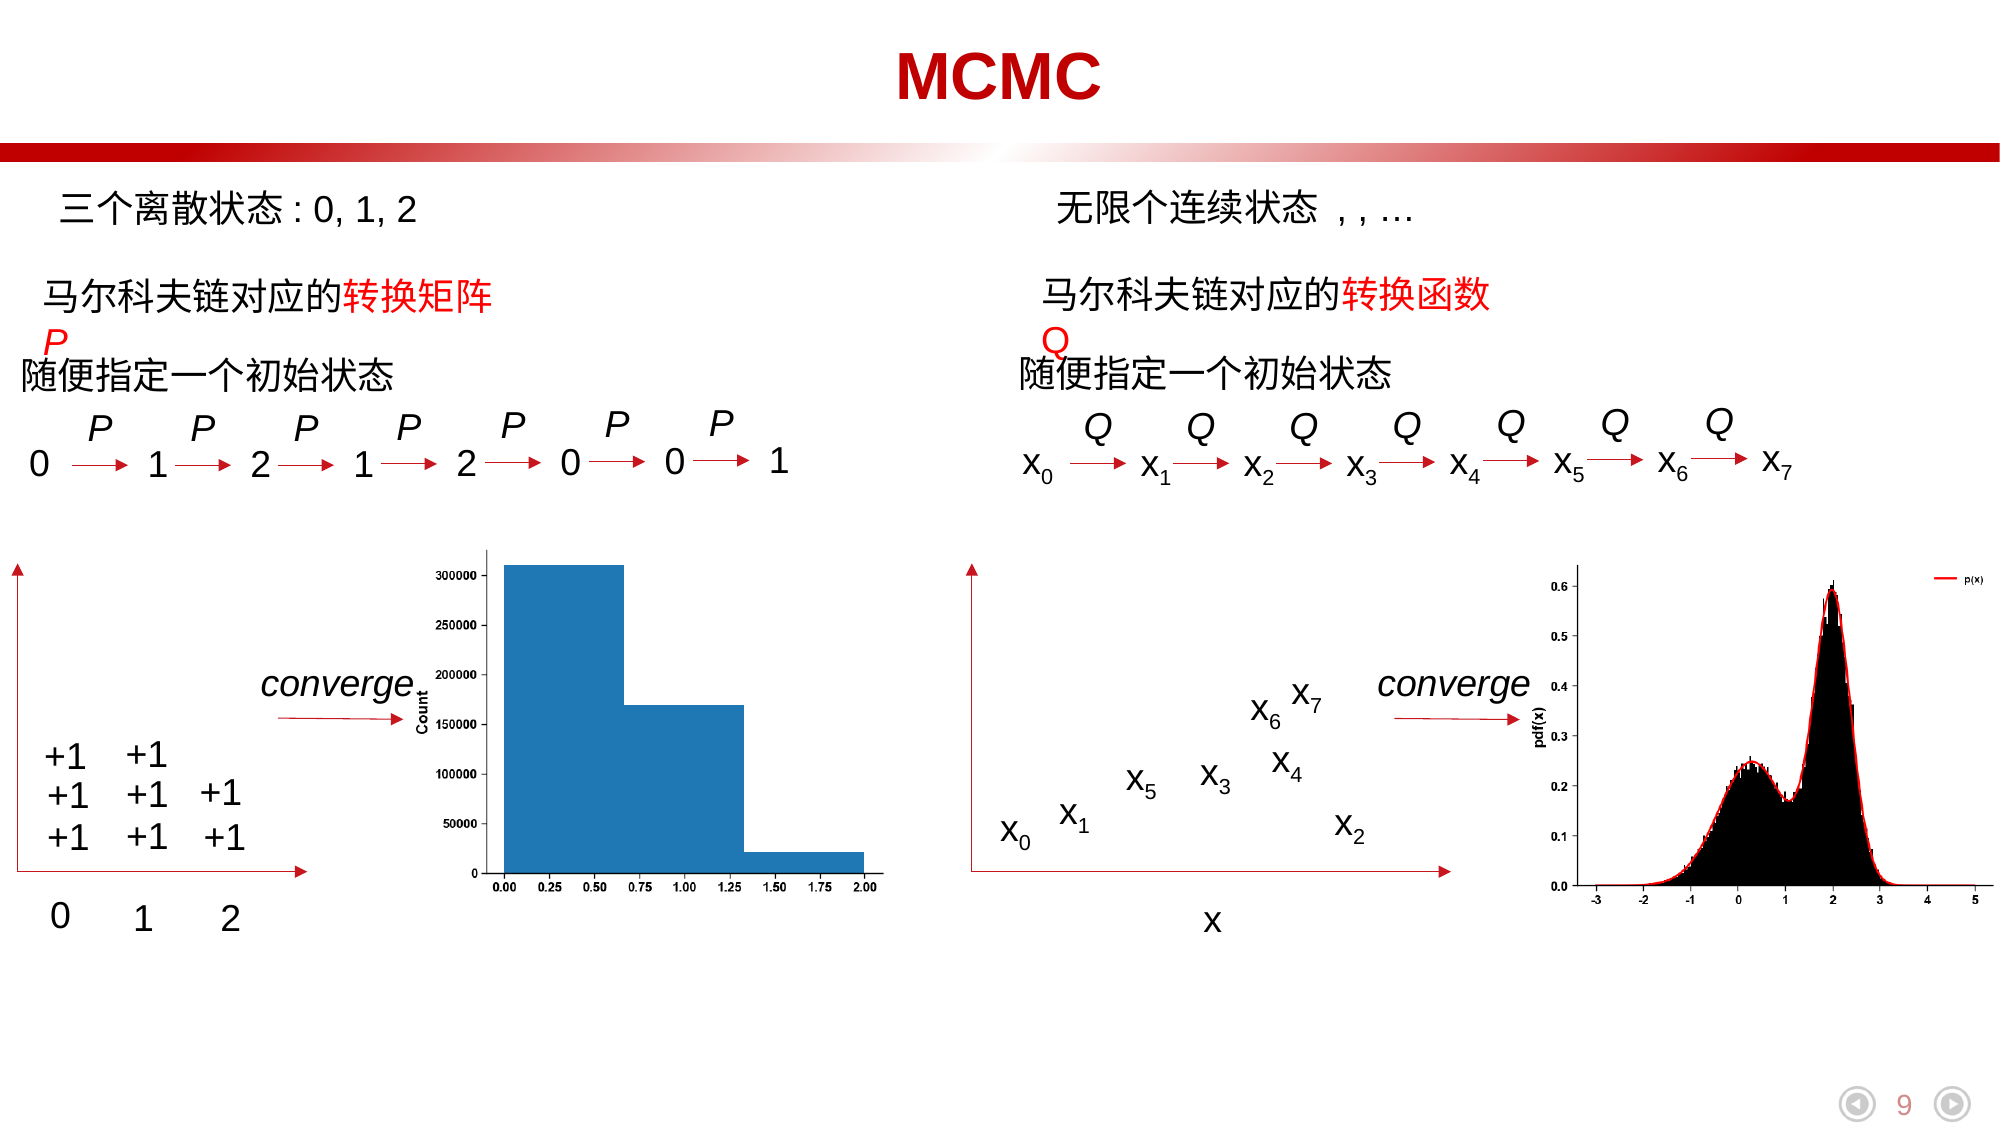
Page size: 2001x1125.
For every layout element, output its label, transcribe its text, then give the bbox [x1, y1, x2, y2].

slide_number 9 [1871, 1078, 1938, 1125]
text_box 1 [324, 432, 404, 493]
text_box x4 [1425, 429, 1505, 496]
text_box Q [1471, 392, 1551, 452]
text_box 马尔科夫链对应的转换函数Q [1026, 263, 1537, 369]
text_box x2 [1310, 790, 1390, 857]
text_box 马尔科夫链对应的转换矩阵P [28, 265, 539, 371]
text_box 0 [635, 429, 715, 490]
text_box x0 [975, 796, 1056, 863]
text_box 0 [0, 431, 80, 492]
text_box converge [1357, 651, 1523, 712]
text_box Q [1161, 394, 1241, 455]
text_box x3 [1176, 740, 1256, 807]
text_box Q [1058, 394, 1138, 455]
text_box +1 [184, 761, 265, 821]
text_box 随便指定一个初始状态 [5, 344, 516, 405]
text_box P [577, 392, 657, 453]
text_box +1 [110, 722, 191, 783]
picture [408, 542, 890, 901]
picture [1523, 558, 2000, 913]
text_box Q [1575, 390, 1655, 451]
text_box x7 [1267, 659, 1347, 726]
text_box 三个离散状态: 0, 1, 2 [43, 178, 571, 238]
text_box 2 [191, 886, 271, 946]
text_box converge [241, 651, 408, 712]
text_box P [163, 396, 243, 456]
text_box +1 [188, 805, 268, 866]
text_box x3 [1322, 431, 1402, 497]
text_box x [1173, 888, 1253, 948]
text_box 2 [427, 431, 507, 492]
text_box x7 [1737, 426, 1817, 493]
title MCMC [265, 18, 1733, 127]
text_box x5 [1101, 745, 1181, 812]
text_box Q [1367, 393, 1447, 453]
text_box 1 [118, 432, 198, 493]
text_box P [369, 395, 449, 455]
text_box x1 [1034, 779, 1115, 846]
text_box +1 [112, 783, 191, 823]
text_box P [60, 396, 140, 456]
text_box +1 [32, 763, 112, 824]
text_box +1 [29, 724, 109, 784]
text_box 2 [221, 432, 301, 493]
text_box x6 [1226, 675, 1306, 742]
text_box x6 [1633, 427, 1713, 494]
text_box Q [1264, 394, 1344, 455]
text_box 随便指定一个初始状态 [1003, 342, 1514, 403]
text_box 1 [103, 886, 184, 946]
text_box 0 [531, 430, 611, 491]
text_box x2 [1219, 431, 1299, 497]
text_box P [473, 393, 553, 454]
text_box P [266, 396, 346, 456]
text_box +1 [111, 823, 188, 865]
text_box 0 [20, 884, 100, 944]
text_box +1 [32, 824, 112, 866]
text_box P [681, 391, 761, 452]
text_box x1 [1116, 431, 1196, 497]
text_box 1 [739, 428, 819, 488]
text_box x4 [1247, 727, 1327, 794]
text_box Q [1679, 389, 1760, 450]
text_box x0 [998, 429, 1078, 496]
text_box x5 [1529, 428, 1609, 495]
